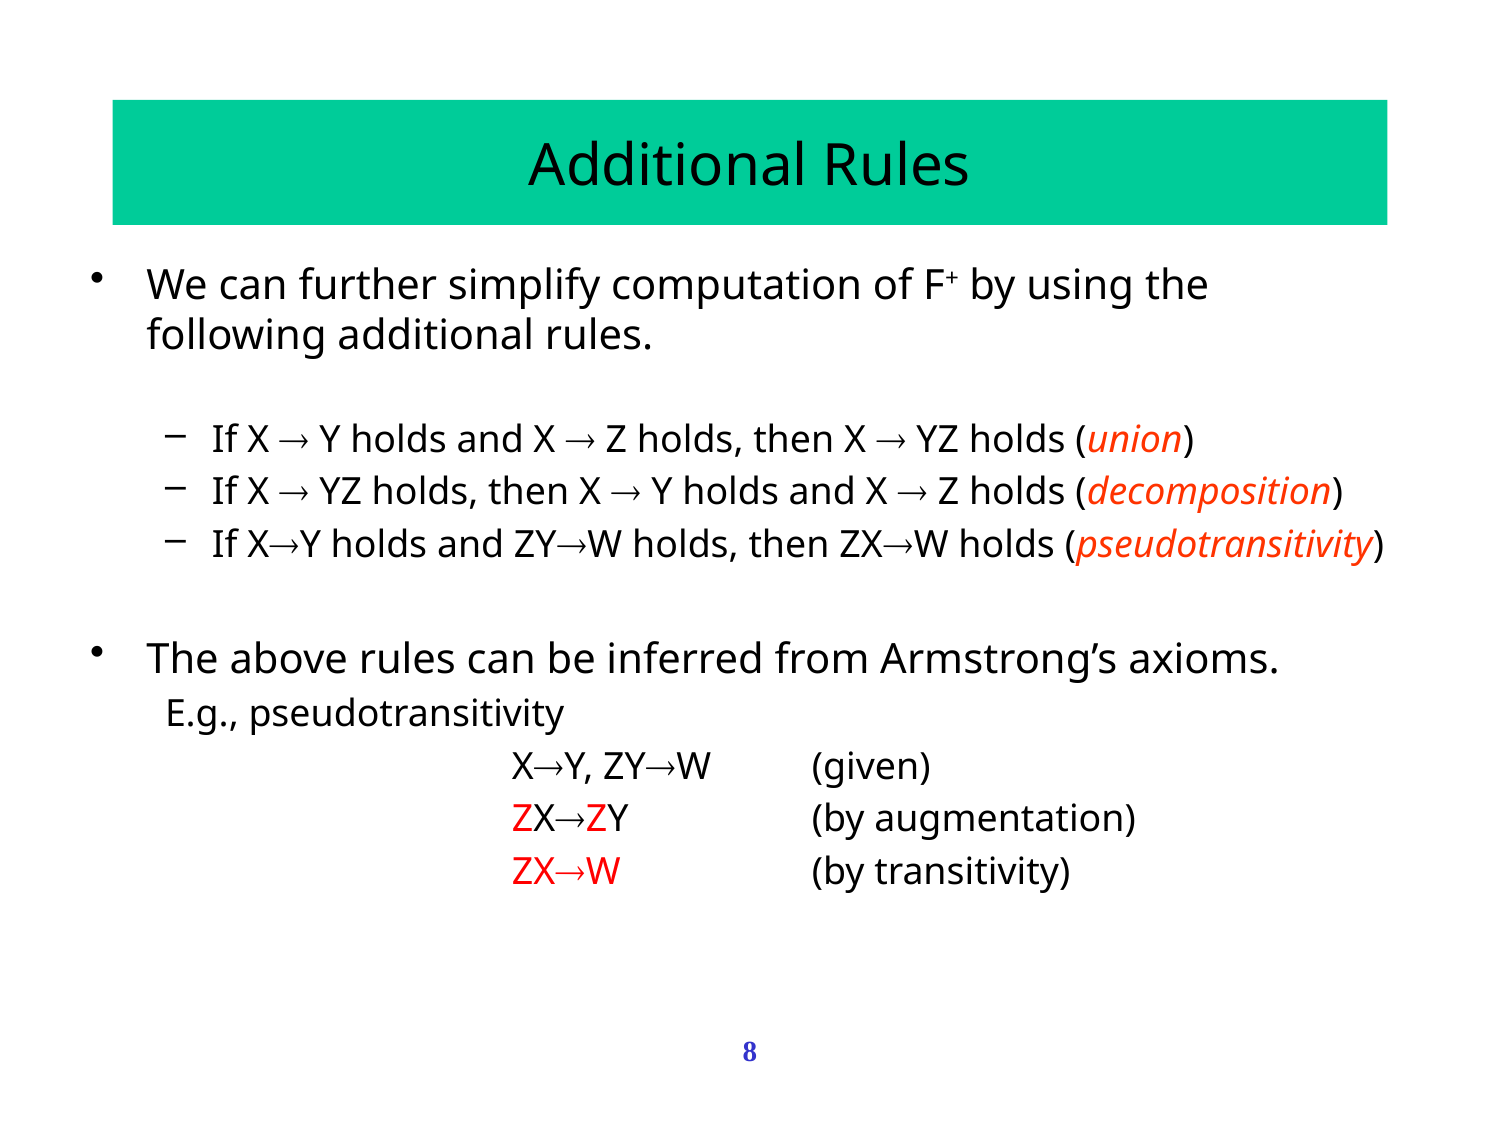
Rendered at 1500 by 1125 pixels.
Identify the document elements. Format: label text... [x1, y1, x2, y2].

footer 8 [74, 1024, 1426, 1101]
title Additional Rules [112, 99, 1388, 225]
list We can further simplify computation of F+ by using the following additional rules. If X  Y holds and X  Z holds, then X  YZ holds (union) If X  YZ holds, then X  Y holds and X  Z holds (decomposition) If XY holds and ZYW holds, then ZXW holds (pseudotransitivity) The above rules can be inferred from Armstrong’s axioms. E.g., pseudotransitivity XY, ZYW (given) ZXZY (by augmentation) ZXW (by transitivity) [75, 249, 1413, 1000]
